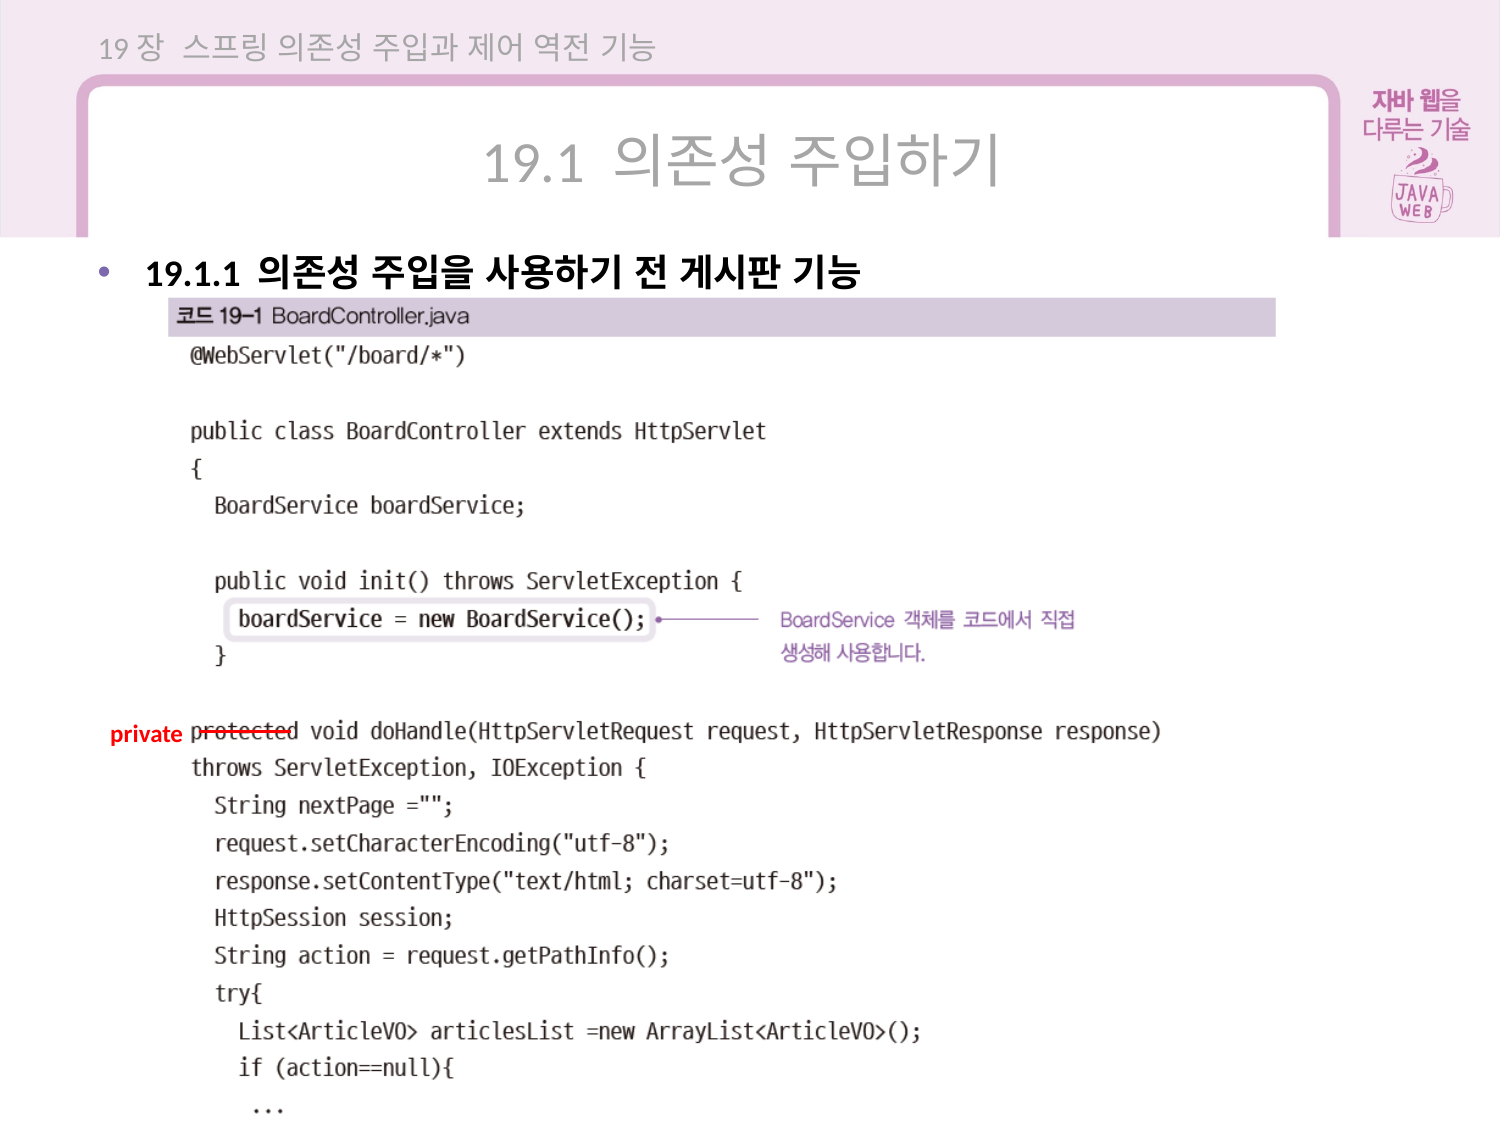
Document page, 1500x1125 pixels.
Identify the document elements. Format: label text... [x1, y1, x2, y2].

picture [0, 0, 1500, 1125]
text_box private [95, 710, 161, 755]
text_box 19장 스프링 의존성 주입과 제어 역전 기능 [82, 0, 1133, 74]
text_box 19.1.1 의존성 주입을 사용하기 전 게시판 기능 [82, 218, 1402, 302]
text_box 19.1 의존성 주입하기 [217, 117, 1268, 202]
